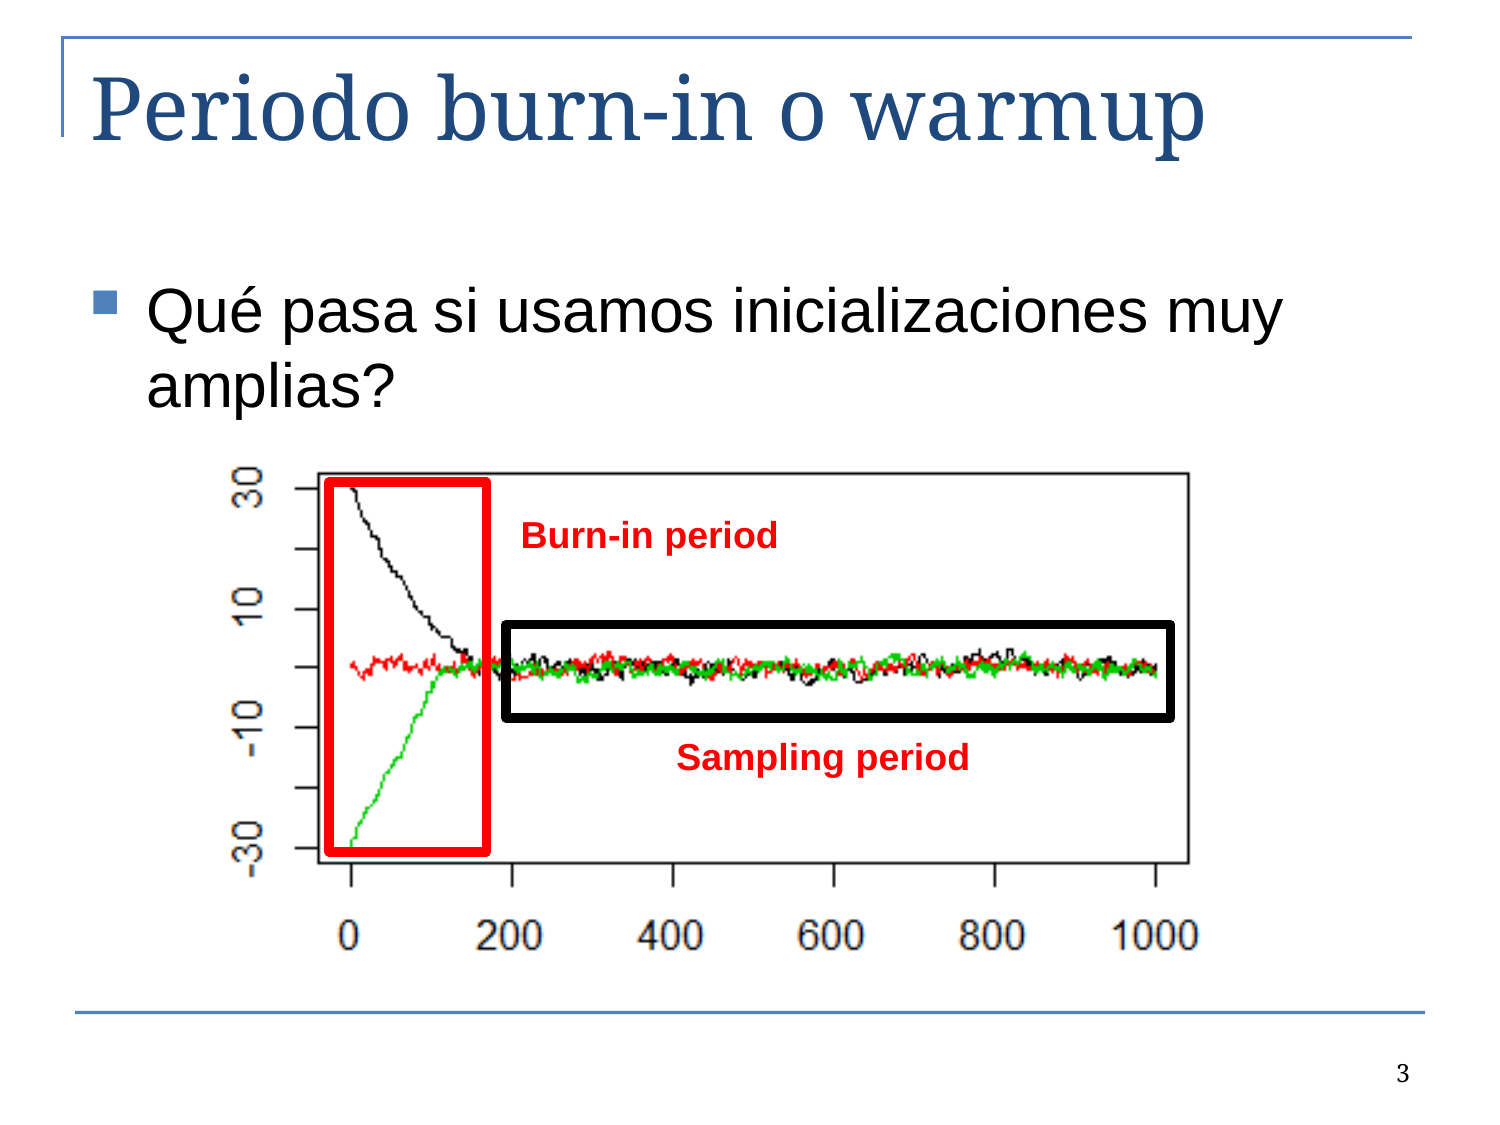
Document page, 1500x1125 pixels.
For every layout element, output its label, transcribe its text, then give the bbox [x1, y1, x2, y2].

list Qué pasa si usamos inicializaciones muy amplias? [75, 262, 1425, 1006]
picture [206, 443, 1224, 994]
slide_number 3 [1074, 1023, 1426, 1100]
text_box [328, 481, 804, 853]
title Periodo burn-in o warmup [75, 45, 1425, 233]
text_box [505, 624, 1172, 786]
